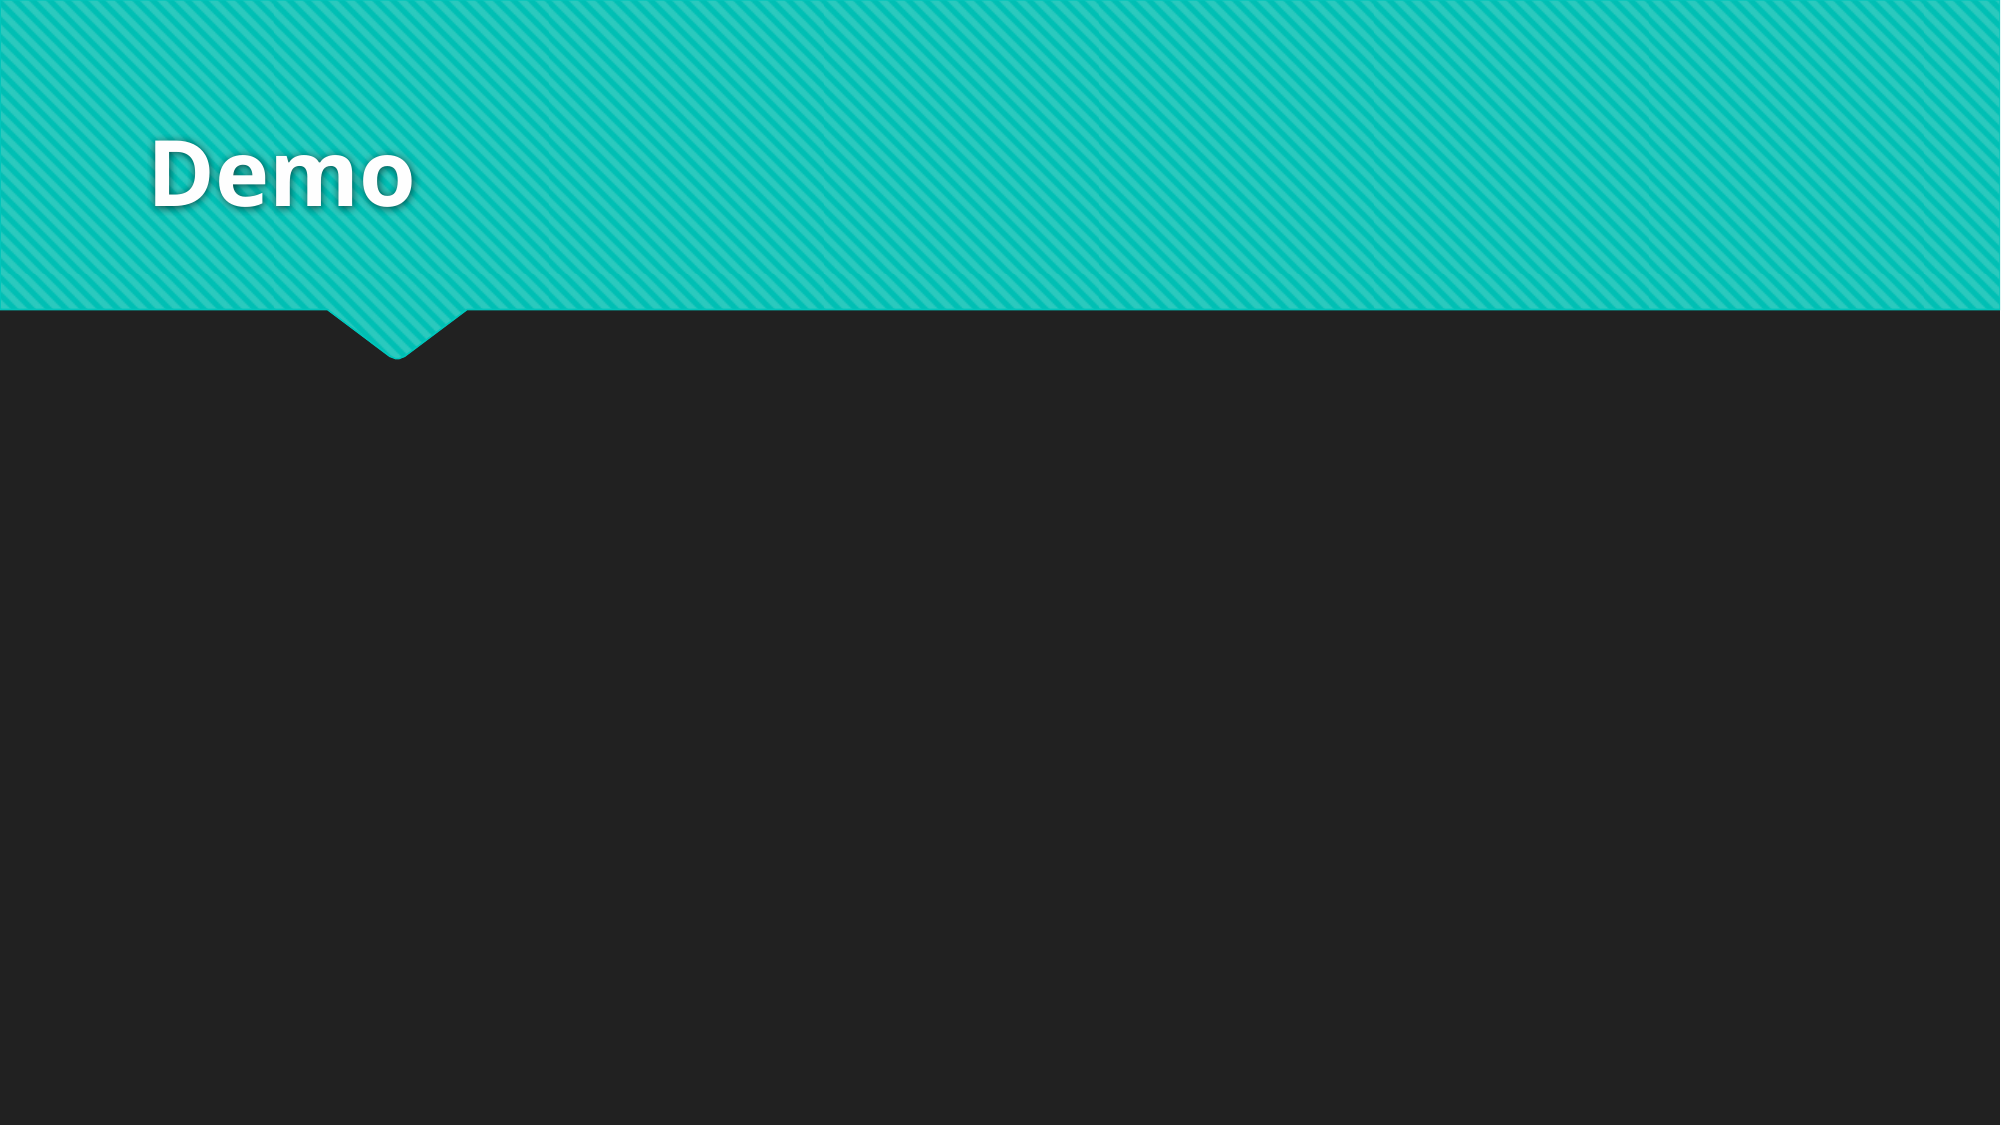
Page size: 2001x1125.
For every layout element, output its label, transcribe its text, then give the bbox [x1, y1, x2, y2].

title Demo [132, 73, 1868, 233]
